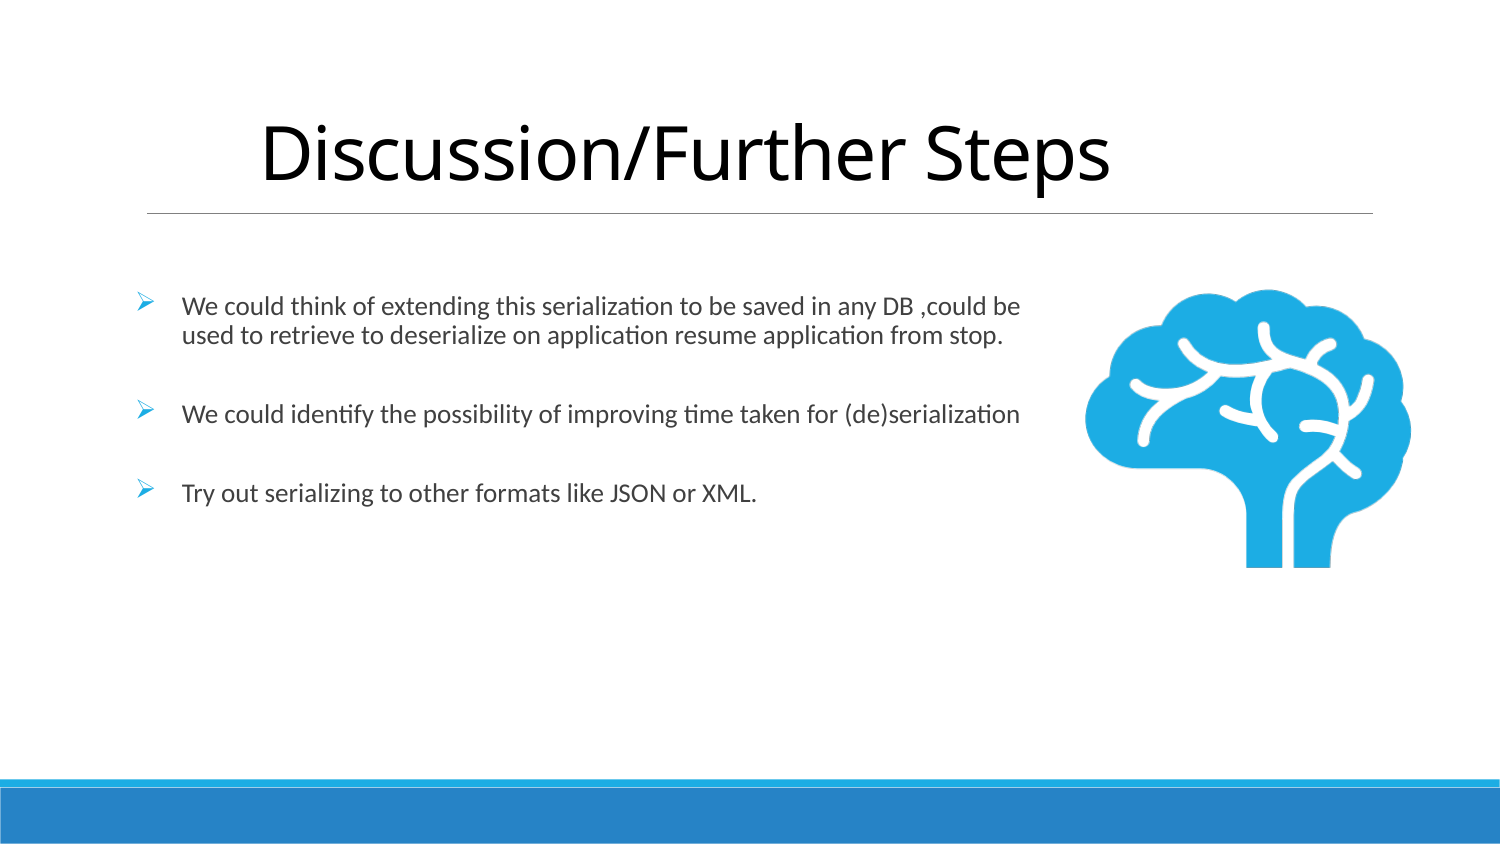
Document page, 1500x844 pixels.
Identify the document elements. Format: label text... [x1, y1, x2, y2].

list We could think of extending this serialization to be saved in any DB ,could be used to retrieve to deserialize on application resume application from stop. We could identify the possibility of improving time taken for (de)serialization Try out serializing to other formats like JSON or XML. [135, 227, 1075, 723]
title Discussion/Further Steps [244, 73, 1255, 204]
picture [1054, 235, 1442, 623]
